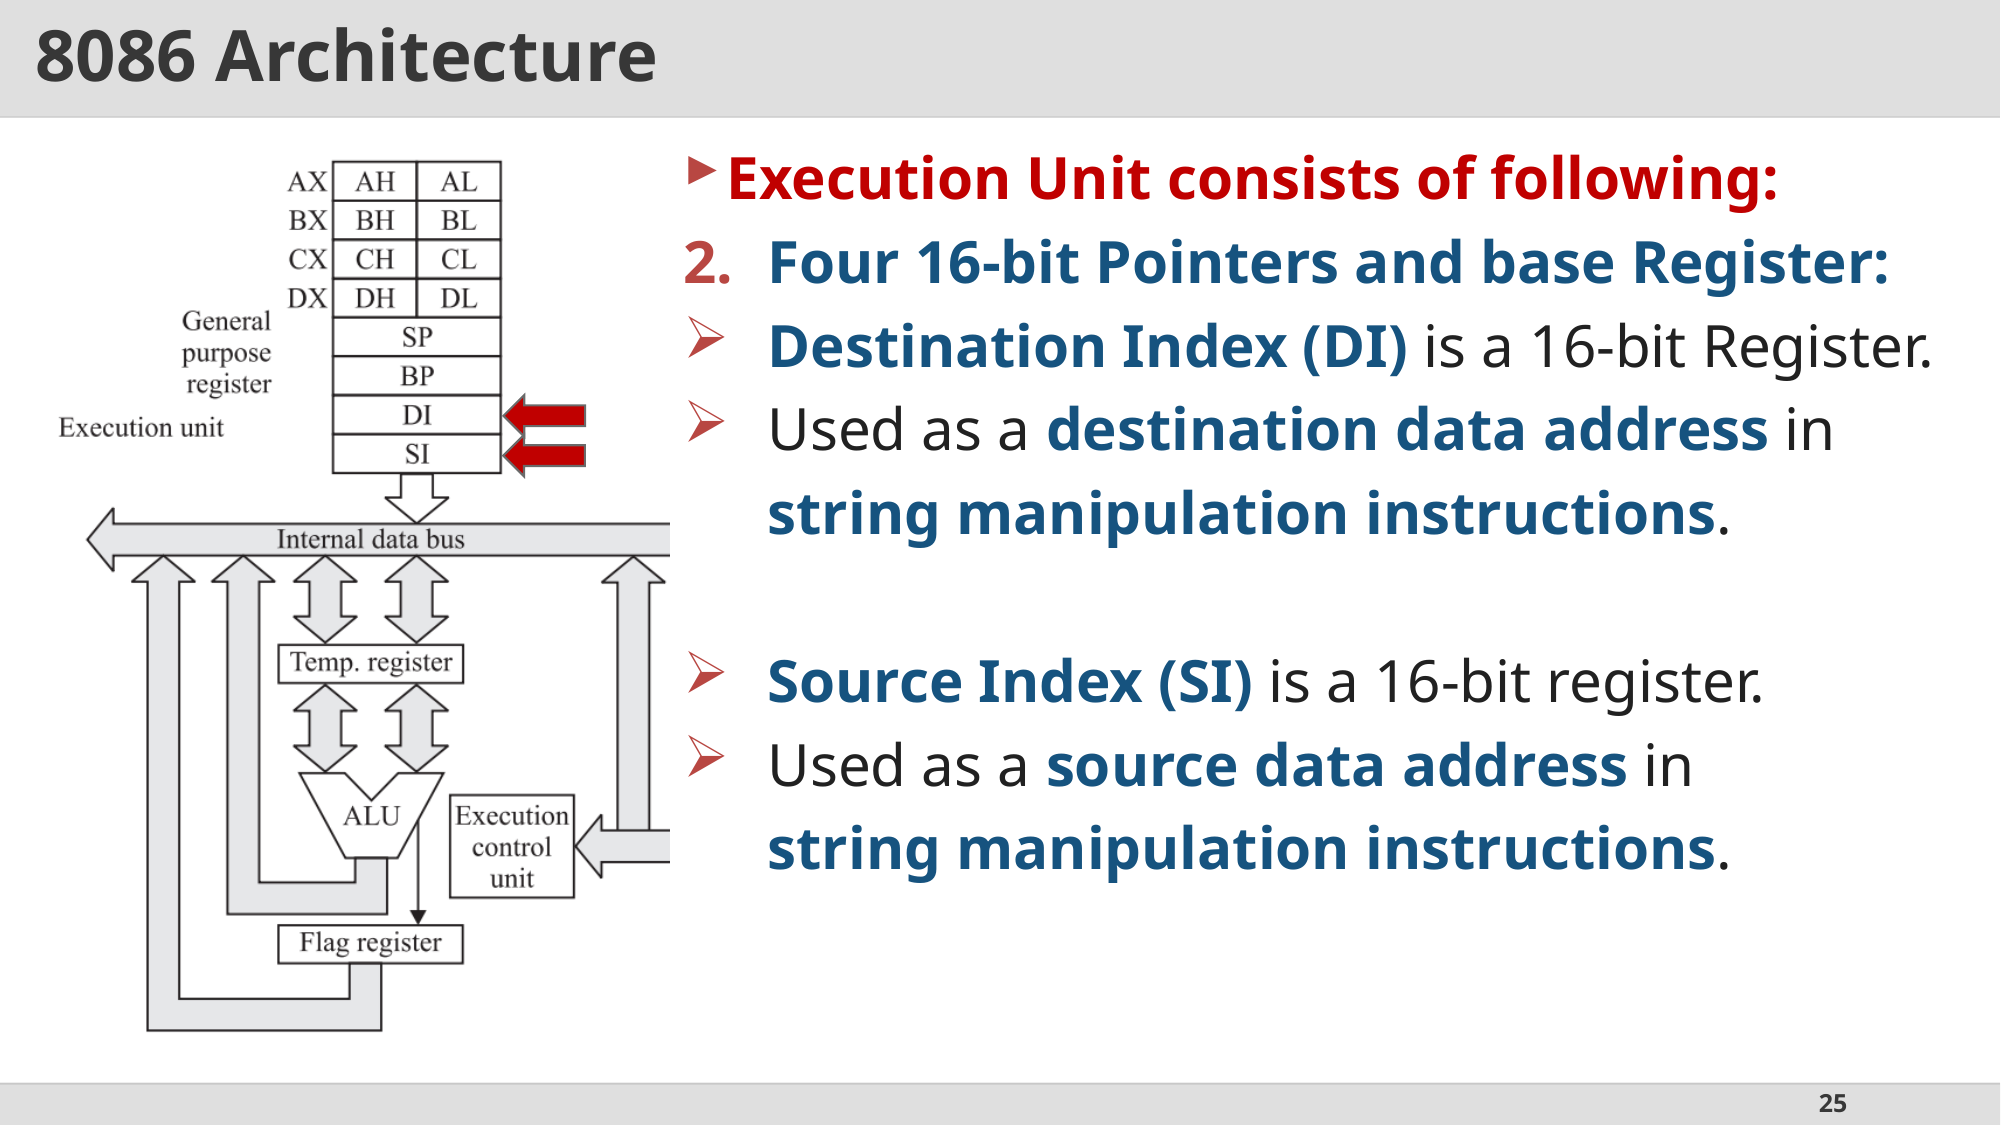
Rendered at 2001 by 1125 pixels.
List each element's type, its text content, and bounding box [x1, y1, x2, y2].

picture [25, 126, 670, 1041]
list Execution Unit consists of following: Four 16-bit Pointers and base Register: Destination Index (DI) is a 16-bit Register. Used as a destination data address in string manipulation instructions. Source Index (SI) is a 16-bit register. Used as a source data address in string manipulation instructions. [668, 141, 1988, 1063]
title 8086 Architecture [0, 0, 2000, 117]
